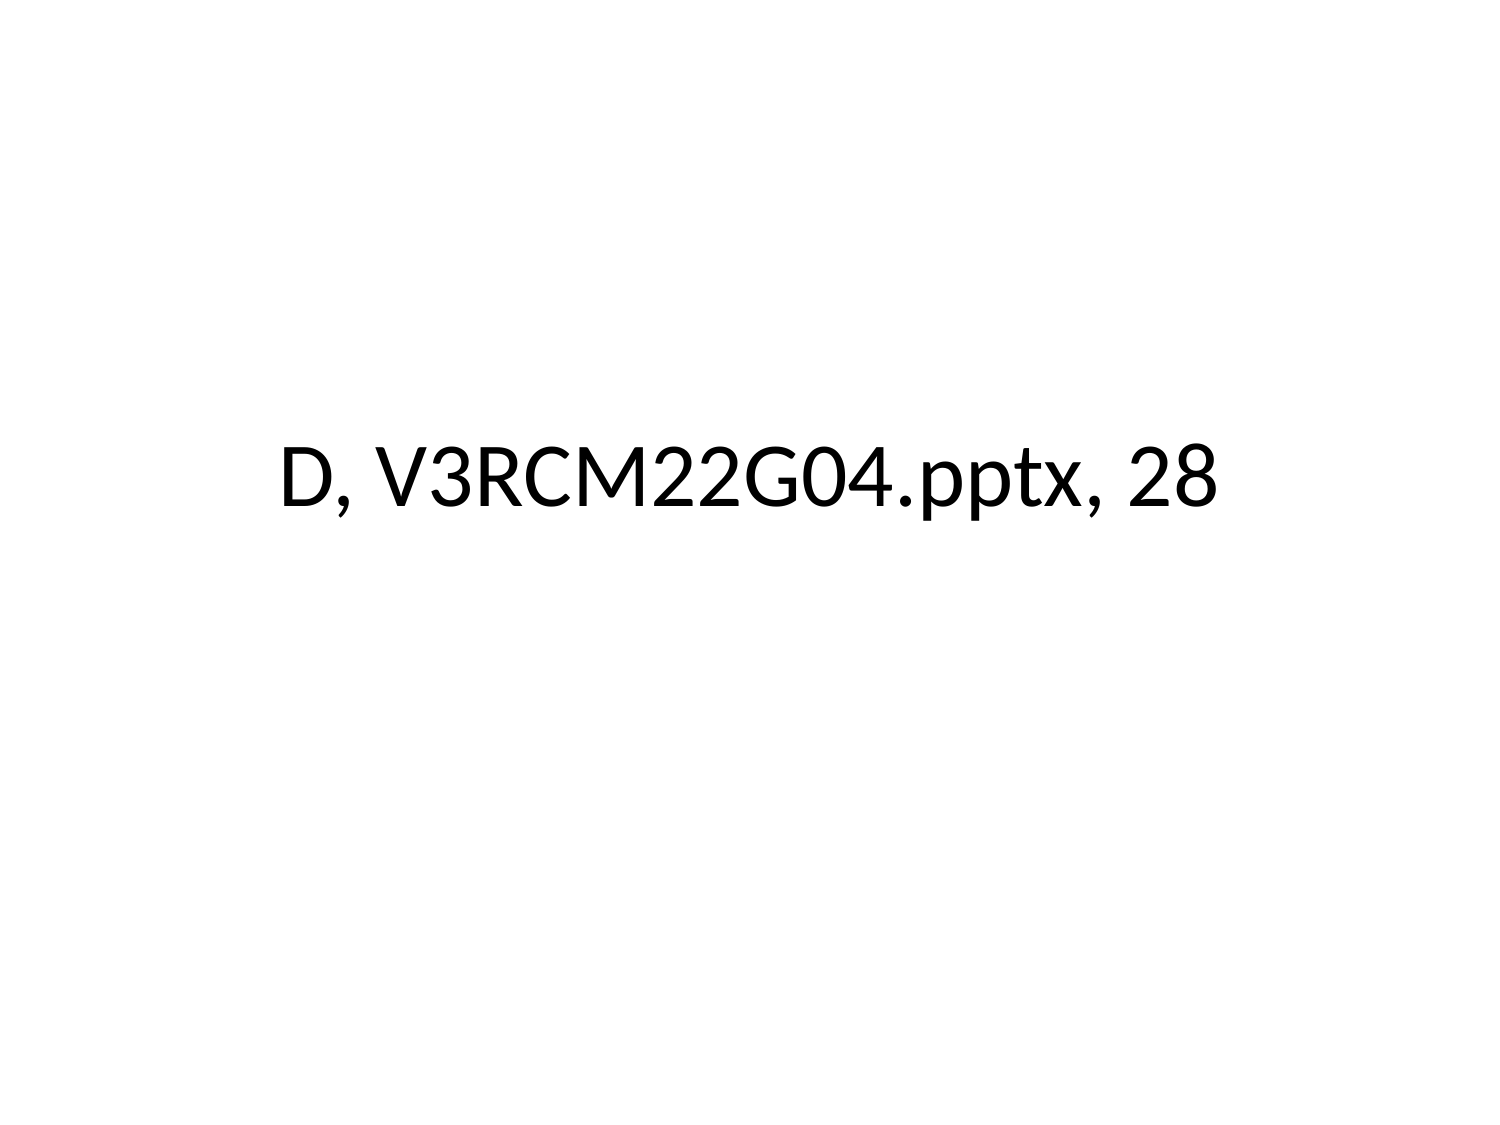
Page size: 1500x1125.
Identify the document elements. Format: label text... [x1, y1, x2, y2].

title D, V3RCM22G04.pptx, 28 [112, 349, 1388, 591]
